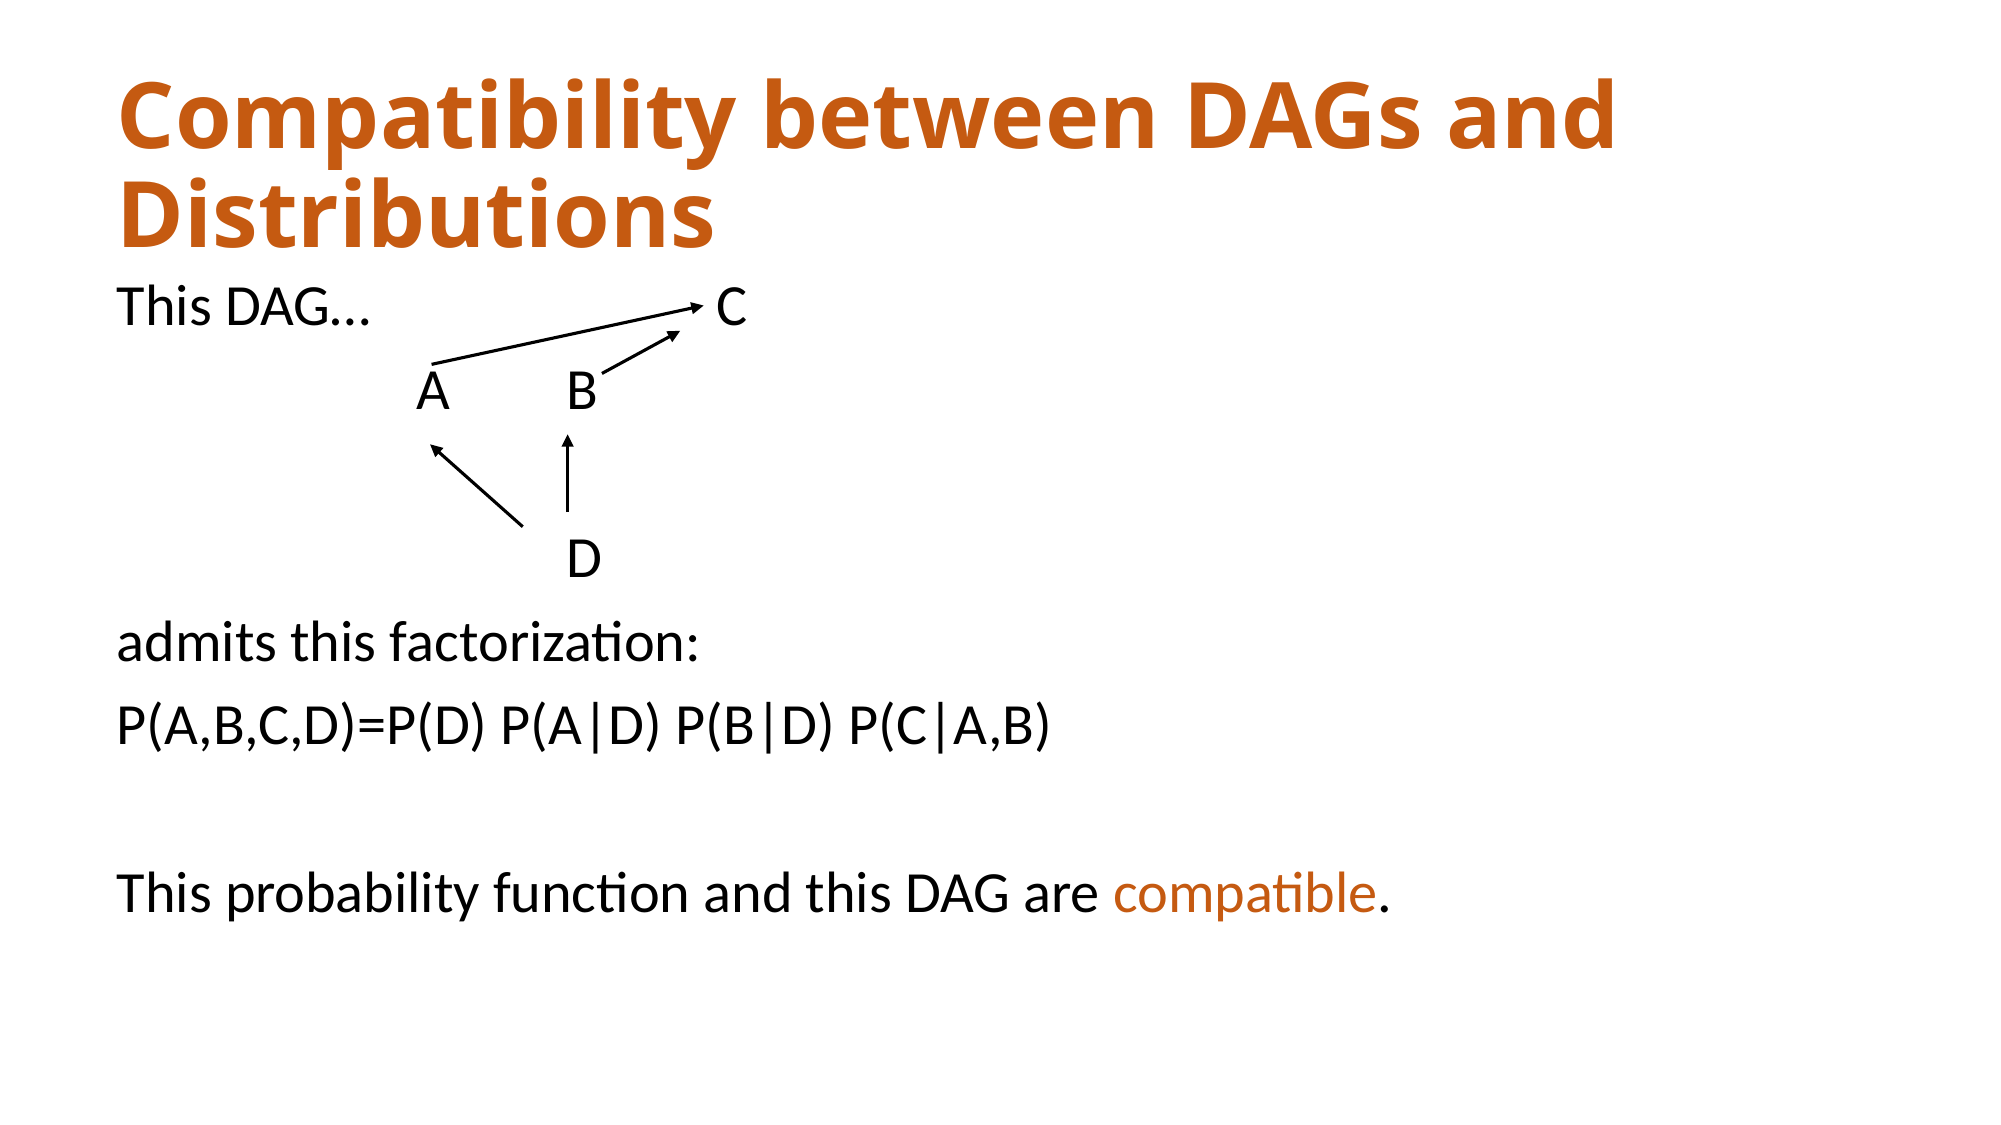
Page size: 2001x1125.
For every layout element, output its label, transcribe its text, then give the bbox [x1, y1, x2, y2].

title Compatibility between DAGs and Distributions [101, 59, 1863, 278]
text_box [601, 365, 681, 374]
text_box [430, 444, 523, 527]
list This DAG… C A B D admits this factorization: P(A,B,C,D)=P(D) P(A|D) P(B|D) P(C|A,B) This probability function and this DAG are compatible. [101, 268, 1813, 982]
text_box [431, 305, 704, 365]
